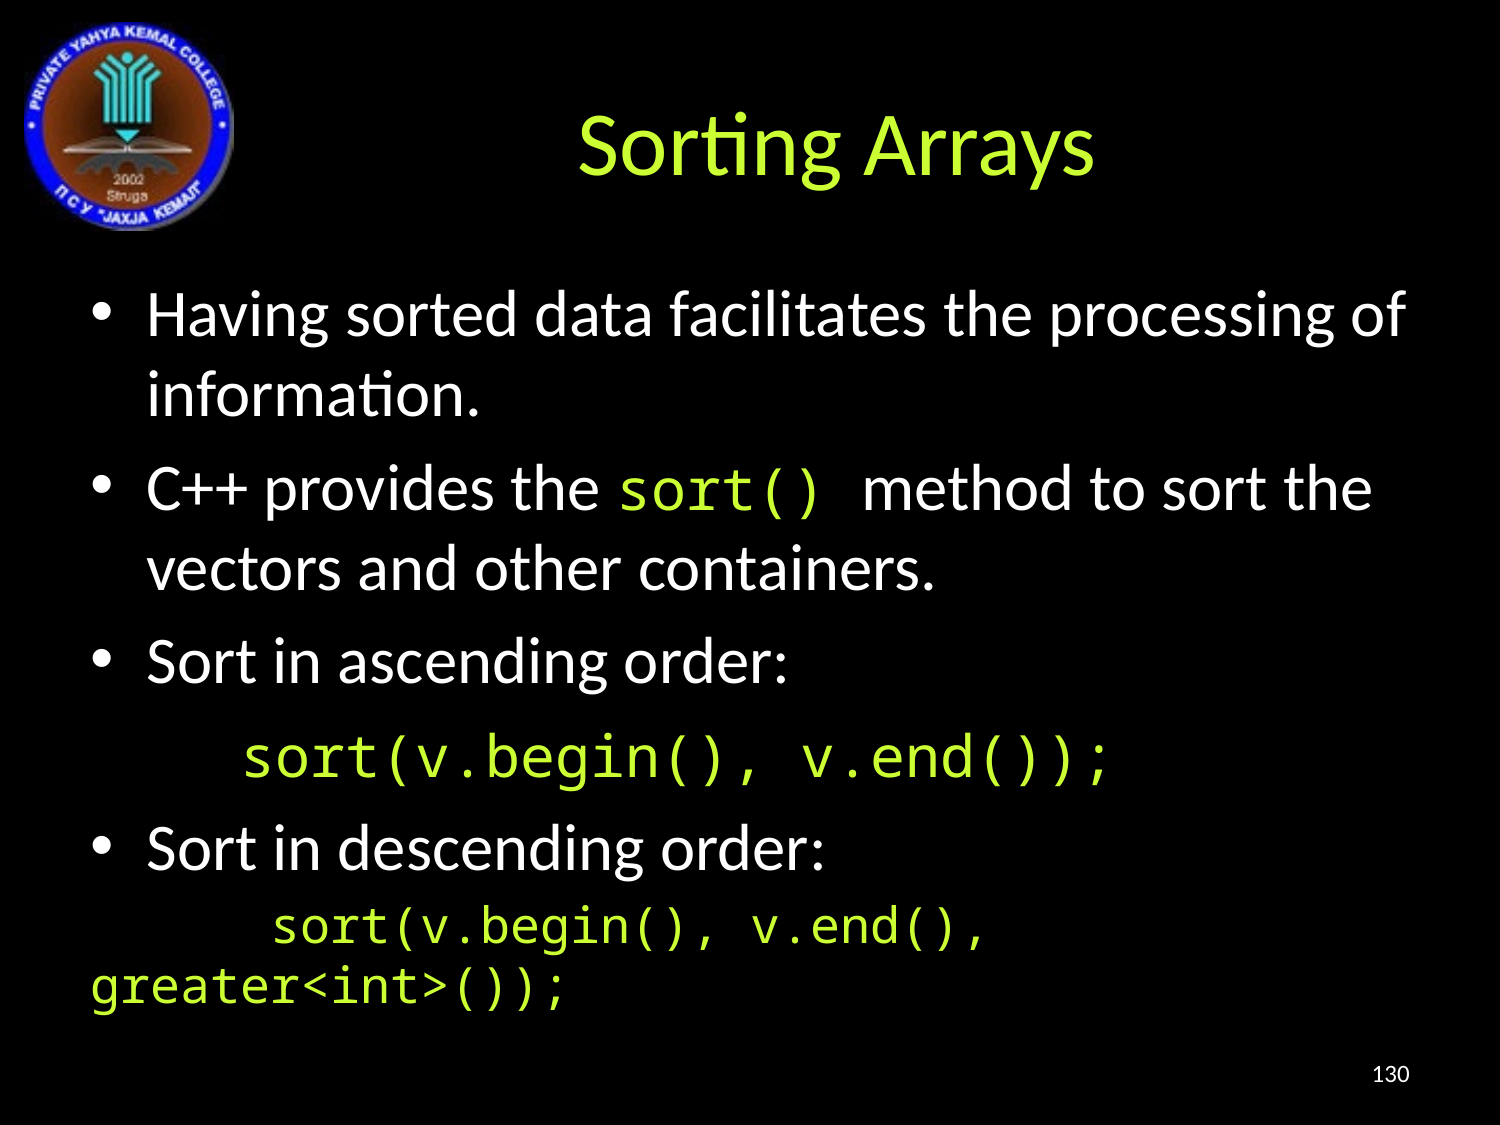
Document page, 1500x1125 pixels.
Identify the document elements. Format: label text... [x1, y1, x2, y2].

slide_number 130 [1074, 1042, 1425, 1103]
picture [24, 21, 234, 231]
list Having sorted data facilitates the processing of information. C++ provides the sort() method to sort the vectors and other containers. Sort in ascending order: sort(v.begin(), v.end()); Sort in descending order: sort(v.begin(), v.end(), greater<int>()); [75, 262, 1425, 1063]
title Sorting Arrays [249, 45, 1425, 233]
